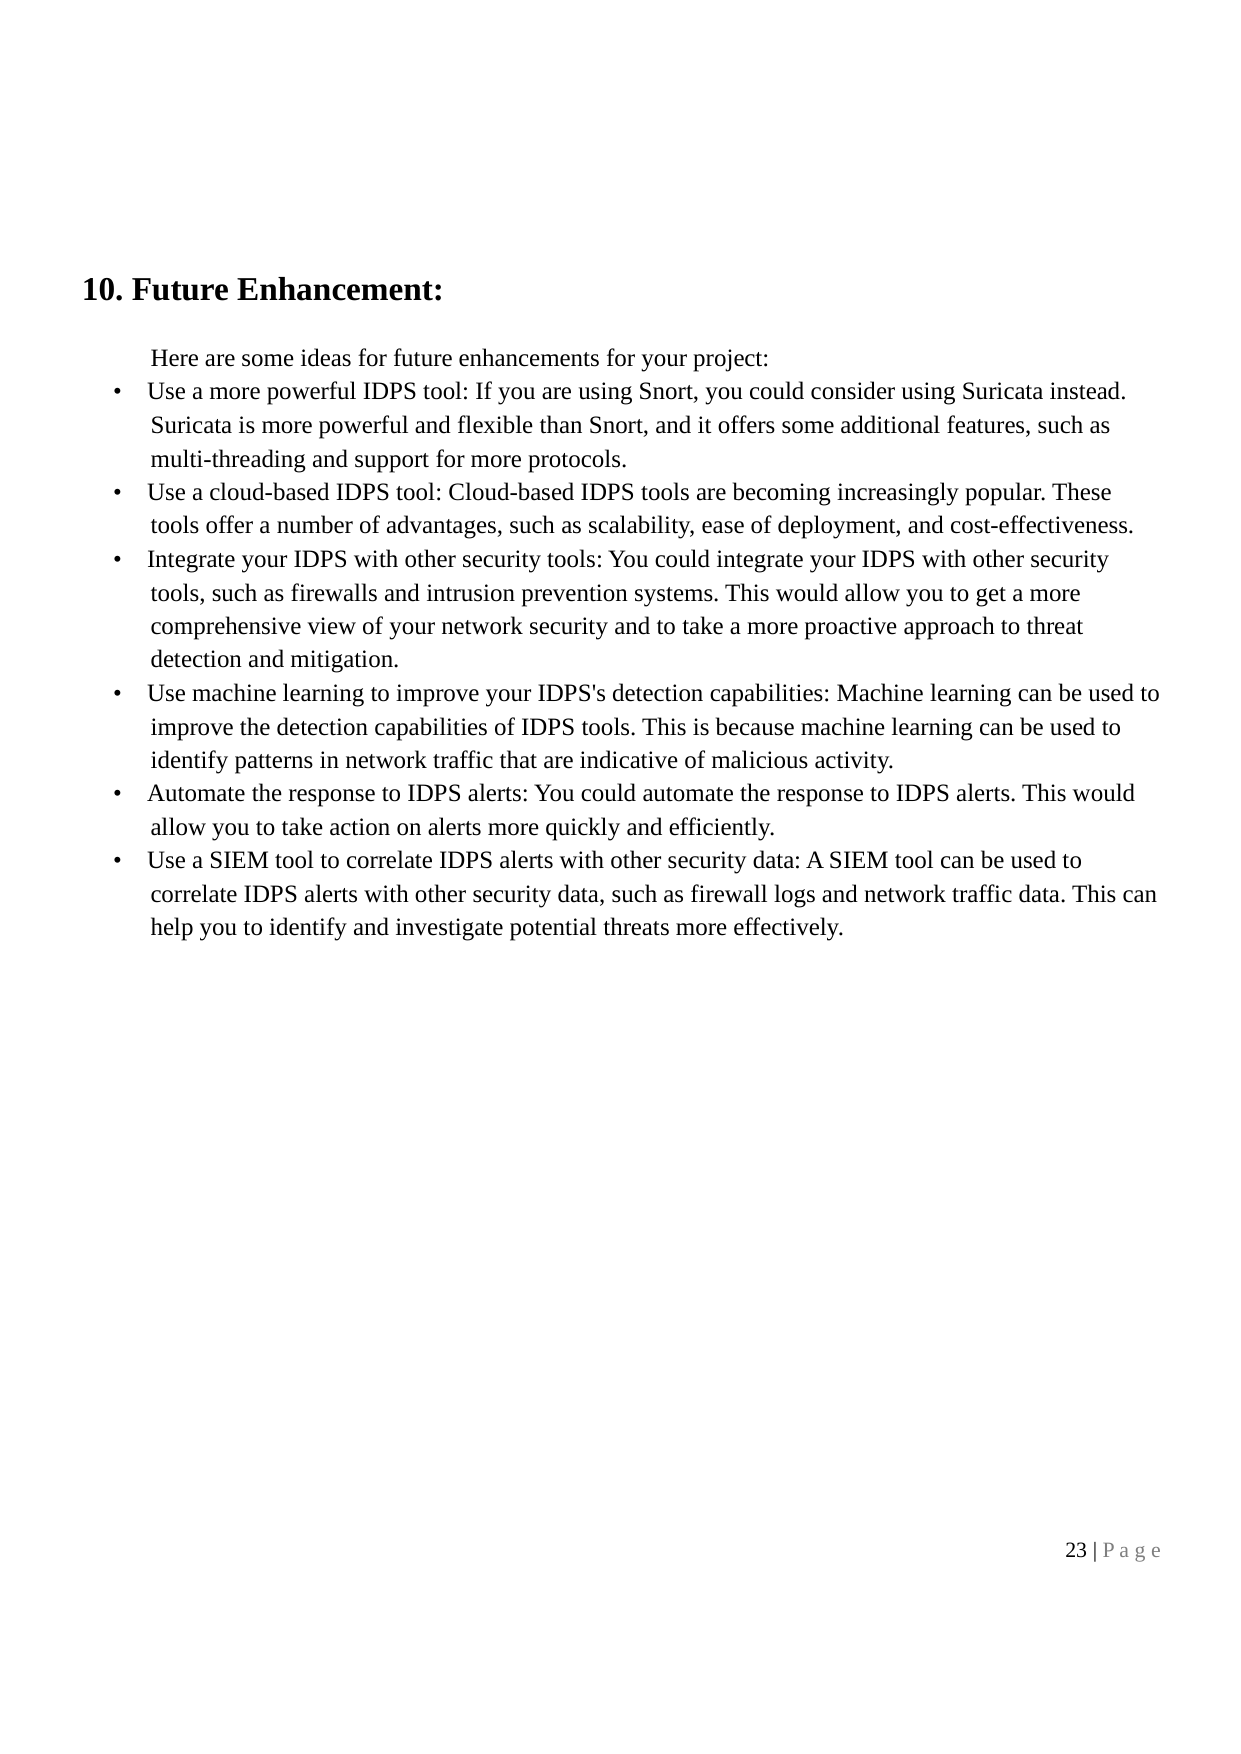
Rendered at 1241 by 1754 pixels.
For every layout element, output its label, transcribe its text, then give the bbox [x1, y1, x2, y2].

text_box 10. Future Enhancement: Here are some ideas for future enhancements for your project: • Use a more powerful IDPS tool: If you are using Snort, you could consider using Suricata instead. Suricata is more powerful and flexible than Snort, and it offers some additional features, such as multi-threading and support for more protocols. • Use a cloud-based IDPS tool: Cloud-based IDPS tools are becoming increasingly popular. These tools offer a number of advantages, such as scalability, ease of deployment, and cost-effectiveness. • Integrate your IDPS with other security tools: You could integrate your IDPS with other security tools, such as firewalls and intrusion prevention systems. This would allow you to get a more comprehensive view of your network security and to take a more proactive approach to threat detection and mitigation. • Use machine learning to improve your IDPS's detection capabilities: Machine learning can be used to improve the detection capabilities of IDPS tools. This is because machine learning can be used to identify patterns in network traffic that are indicative of malicious activity. • Automate the response to IDPS alerts: You could automate the response to IDPS alerts. This would allow you to take action on alerts more quickly and efficiently. • Use a SIEM tool to correlate IDPS alerts with other security data: A SIEM tool can be used to correlate IDPS alerts with other security data, such as firewall logs and network traffic data. This can help you to identify and investigate potential threats more effectively. [81, 267, 1165, 1046]
text_box 23 | P a g e [1065, 1536, 1171, 1563]
